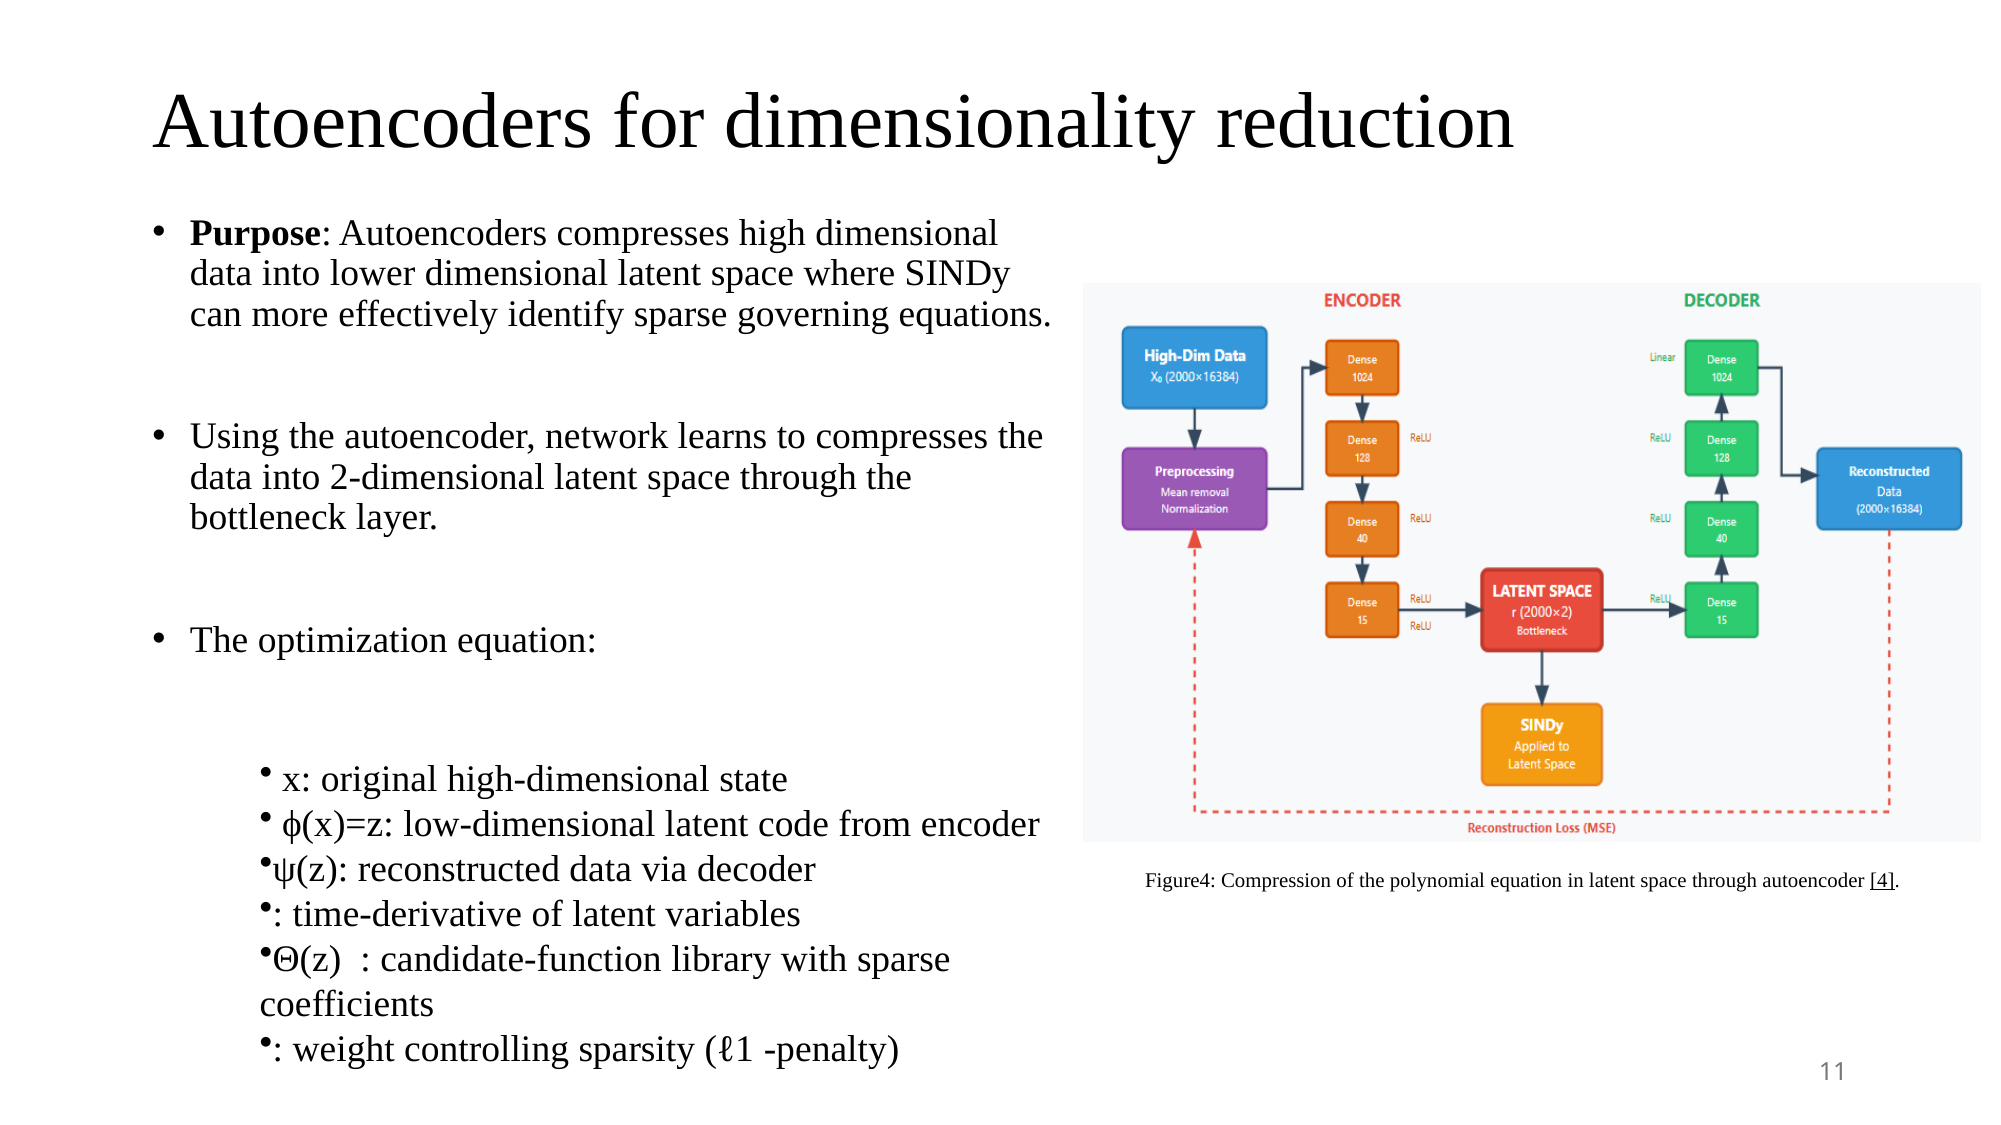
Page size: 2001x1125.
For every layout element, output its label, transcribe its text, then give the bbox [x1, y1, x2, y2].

picture [1082, 282, 1981, 842]
slide_number 11 [1412, 1042, 1863, 1103]
text_box Figure4: Compression of the polynomial equation in latent space through autoencoder [4]. [1130, 859, 1920, 924]
title Autoencoders for dimensionality reduction [137, 39, 1863, 206]
